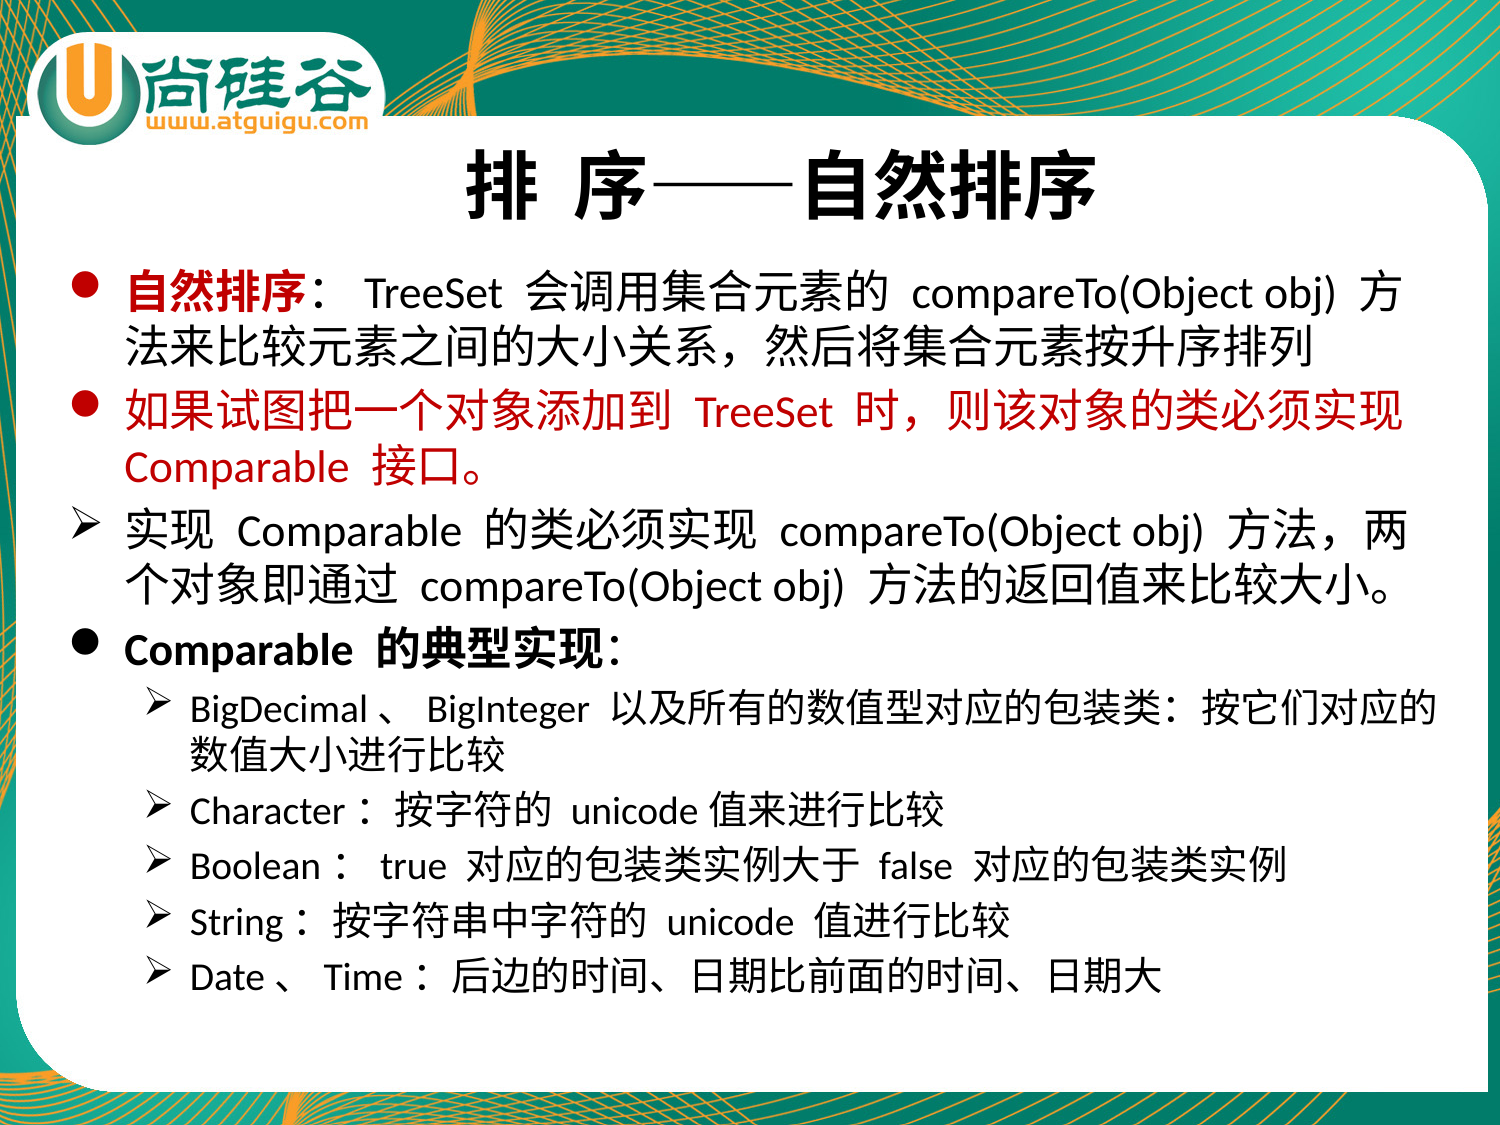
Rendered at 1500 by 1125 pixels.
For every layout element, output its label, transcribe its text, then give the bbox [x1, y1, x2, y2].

picture [0, 0, 1500, 1125]
title 排 序——自然排序 [419, 113, 1145, 254]
list 自然排序：TreeSet 会调用集合元素的 compareTo(Object obj) 方法来比较元素之间的大小关系，然后将集合元素按升序排列 如果试图把一个对象添加到 TreeSet 时，则该对象的类必须实现 Comparable 接口。 实现 Comparable 的类必须实现 compareTo(Object obj) 方法，两个对象即通过 compareTo(Object obj) 方法的返回值来比较大小。 Comparable 的典型实现： BigDecimal、BigInteger 以及所有的数值型对应的包装类：按它们对应的数值大小进行比较 Character：按字符的 unicode值来进行比较 Boolean：true 对应的包装类实例大于 false 对应的包装类实例 String：按字符串中字符的 unicode 值进行比较 Date、Time：后边的时间、日期比前面的时间、日期大 [53, 255, 1459, 1035]
